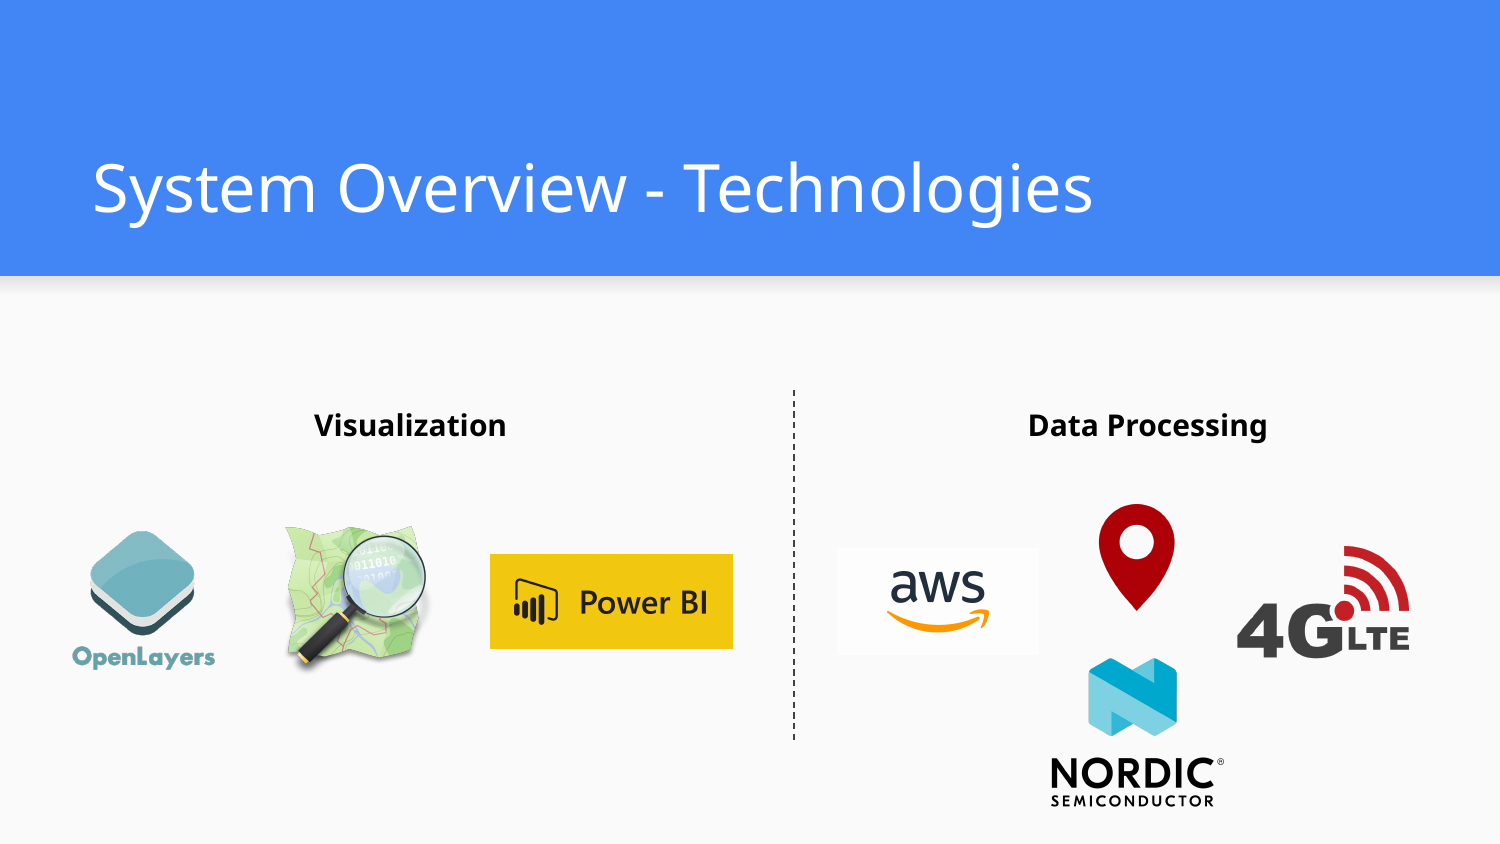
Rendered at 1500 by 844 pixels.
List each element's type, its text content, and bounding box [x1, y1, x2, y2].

list Visualization [14, 383, 807, 461]
picture [62, 520, 224, 683]
picture [1084, 504, 1191, 611]
picture [1235, 544, 1409, 659]
picture [490, 554, 733, 650]
list Data Processing [807, 383, 1489, 461]
picture [280, 525, 433, 678]
picture [1051, 658, 1224, 807]
title System Overview - Technologies [77, 121, 1427, 248]
picture [837, 548, 1039, 655]
